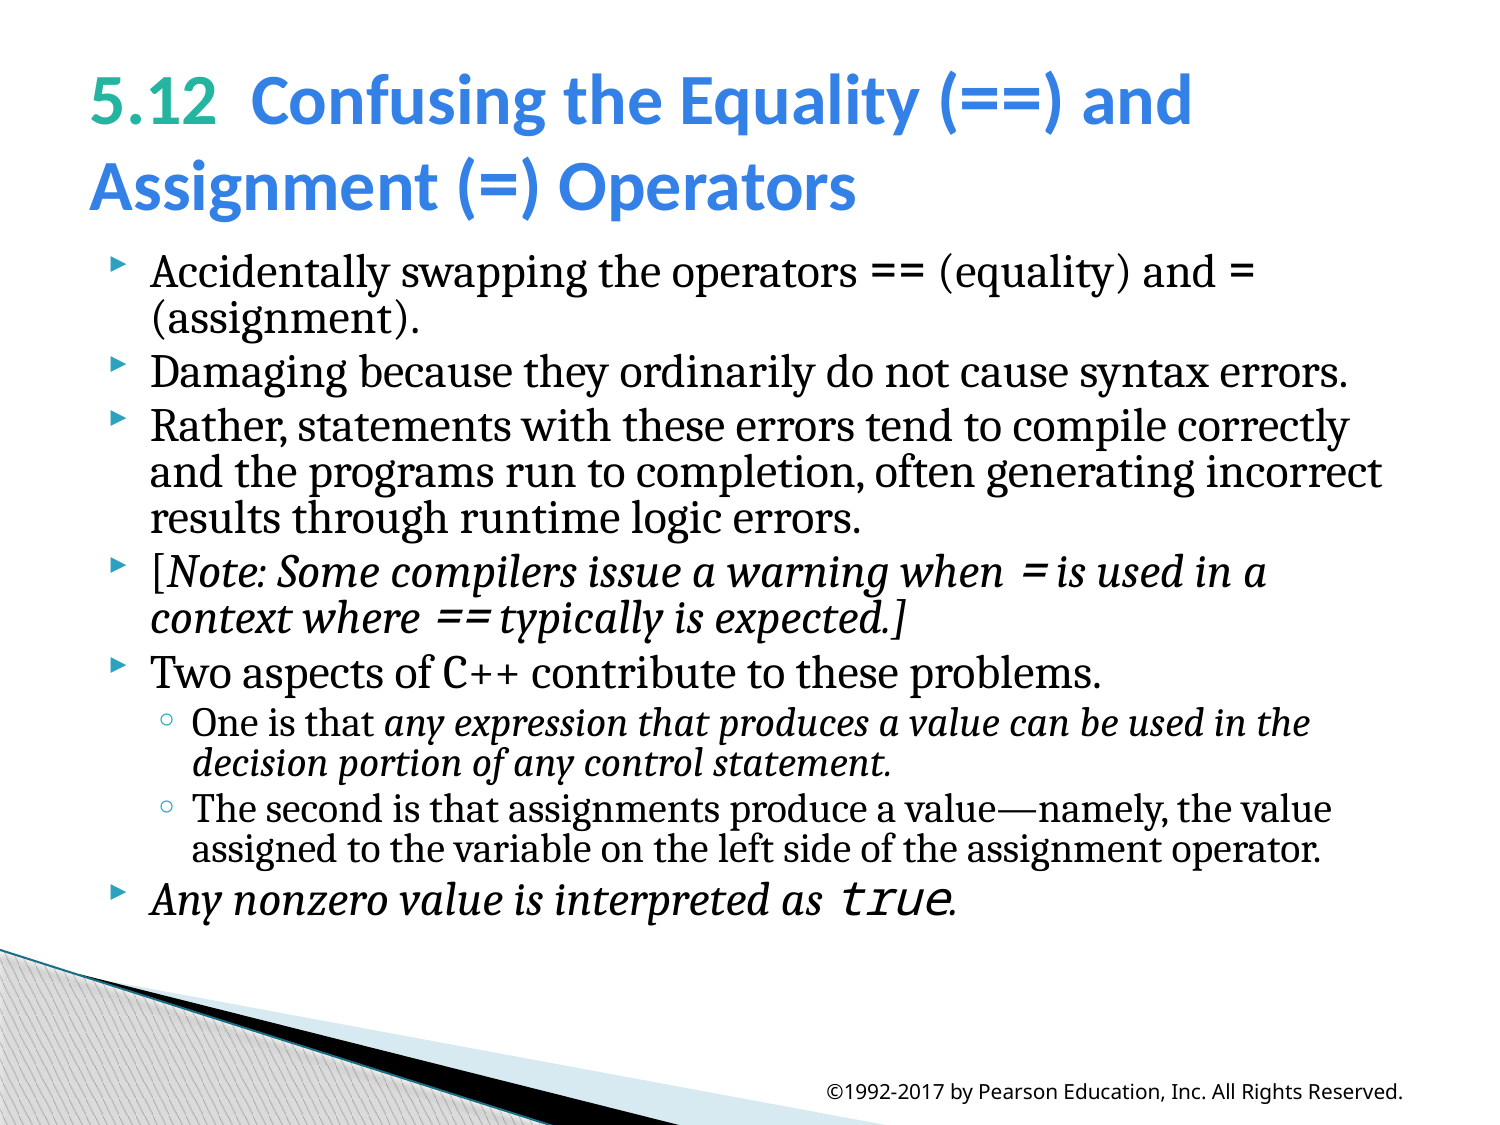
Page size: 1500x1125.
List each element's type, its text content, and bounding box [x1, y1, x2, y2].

footer ©1992-2017 by Pearson Education, Inc. All Rights Reserved. [650, 1051, 1419, 1112]
title 5.12 Confusing the Equality (==) and Assignment (=) Operators [75, 45, 1425, 233]
list Accidentally swapping the operators == (equality) and = (assignment). Damaging because they ordinarily do not cause syntax errors. Rather, statements with these errors tend to compile correctly and the programs run to completion, often generating incorrect results through runtime logic errors. [Note: Some compilers issue a warning when = is used in a context where == typically is expected.] Two aspects of C++ contribute to these problems. One is that any expression that produces a value can be used in the decision portion of any control statement. The second is that assignments produce a value—namely, the value assigned to the variable on the left side of the assignment operator. Any nonzero value is interpreted as true. [75, 242, 1425, 986]
